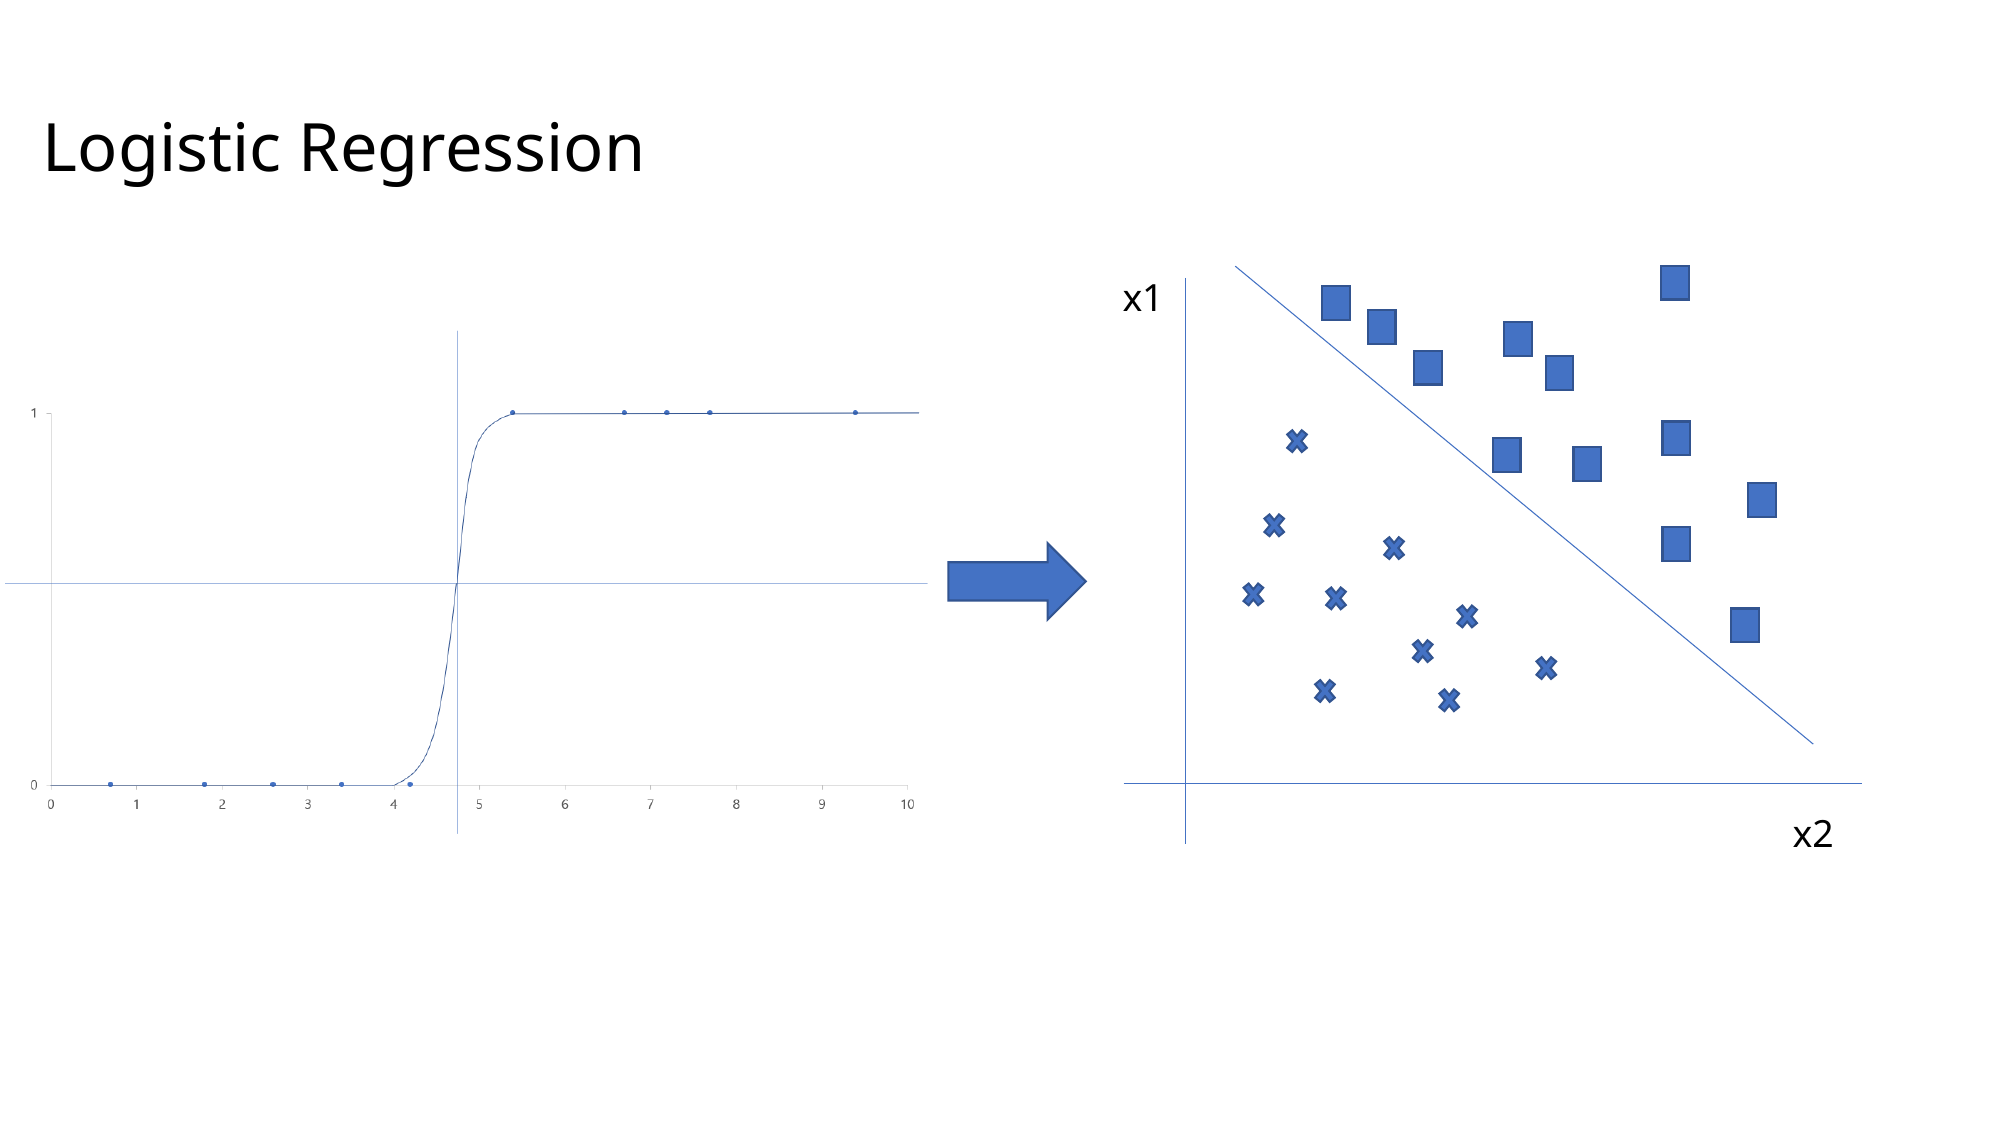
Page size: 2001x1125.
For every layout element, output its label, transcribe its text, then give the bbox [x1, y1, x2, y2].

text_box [1235, 266, 1814, 745]
picture [4, 320, 934, 843]
text_box Logistic Regression [28, 97, 662, 192]
text_box x1 [1107, 266, 1179, 326]
text_box x2 [1777, 802, 1849, 863]
text_box [947, 540, 1088, 623]
